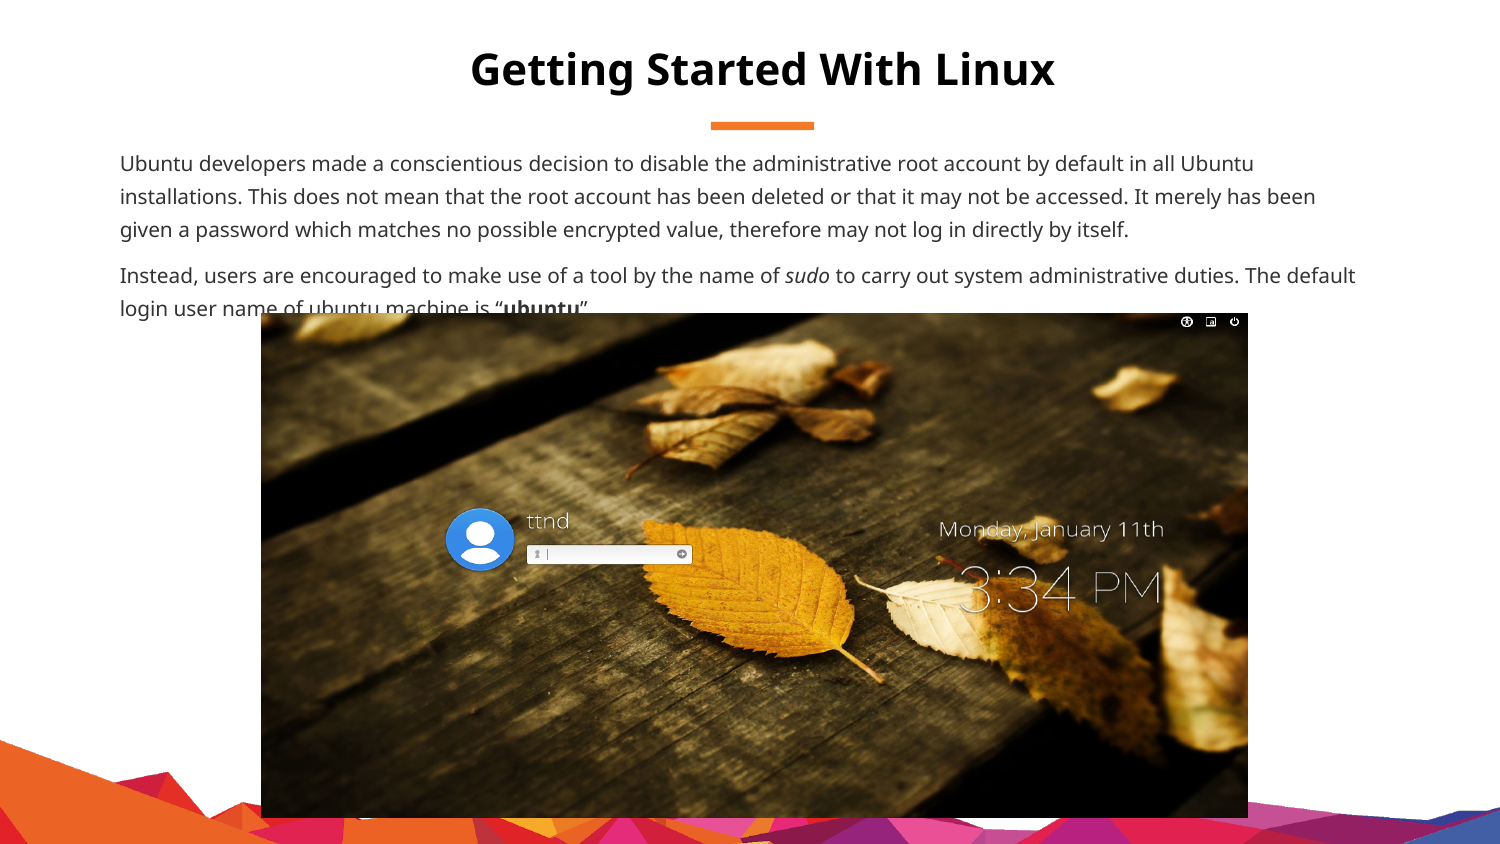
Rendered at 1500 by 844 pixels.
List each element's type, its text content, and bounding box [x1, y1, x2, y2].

title Getting Started With Linux [94, 26, 1431, 97]
list Ubuntu developers made a conscientious decision to disable the administrative root account by default in all Ubuntu installations. This does not mean that the root account has been deleted or that it may not be accessed. It merely has been given a password which matches no possible encrypted value, therefore may not log in directly by itself. Instead, users are encouraged to make use of a tool by the name of sudo to carry out system administrative duties. The default login user name of ubuntu machine is “ubuntu”. [104, 128, 1383, 747]
picture [0, 312, 1500, 844]
